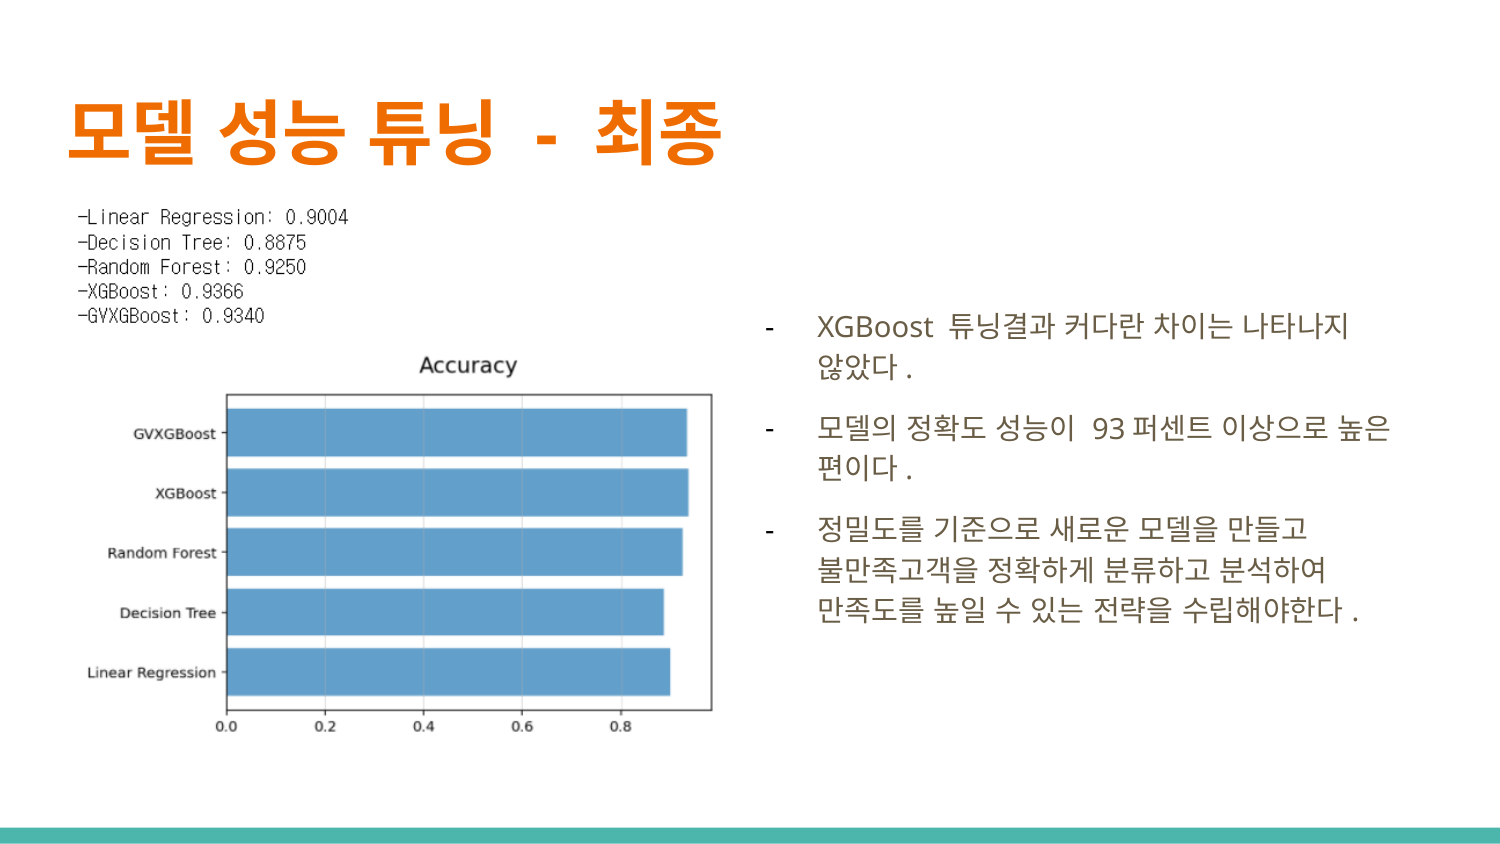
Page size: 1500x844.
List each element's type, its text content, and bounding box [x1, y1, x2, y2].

picture [69, 201, 751, 748]
list XGBoost 튜닝결과 커다란 차이는 나타나지 않았다. 모델의 정확도 성능이 93퍼센트 이상으로 높은 편이다. 정밀도를 기준으로 새로운 모델을 만들고 불만족고객을 정확하게 분류하고 분석하여 만족도를 높일 수 있는 전략을 수립해야한다. [751, 288, 1415, 755]
title 모델 성능 튜닝 - 최종 [51, 72, 1449, 189]
